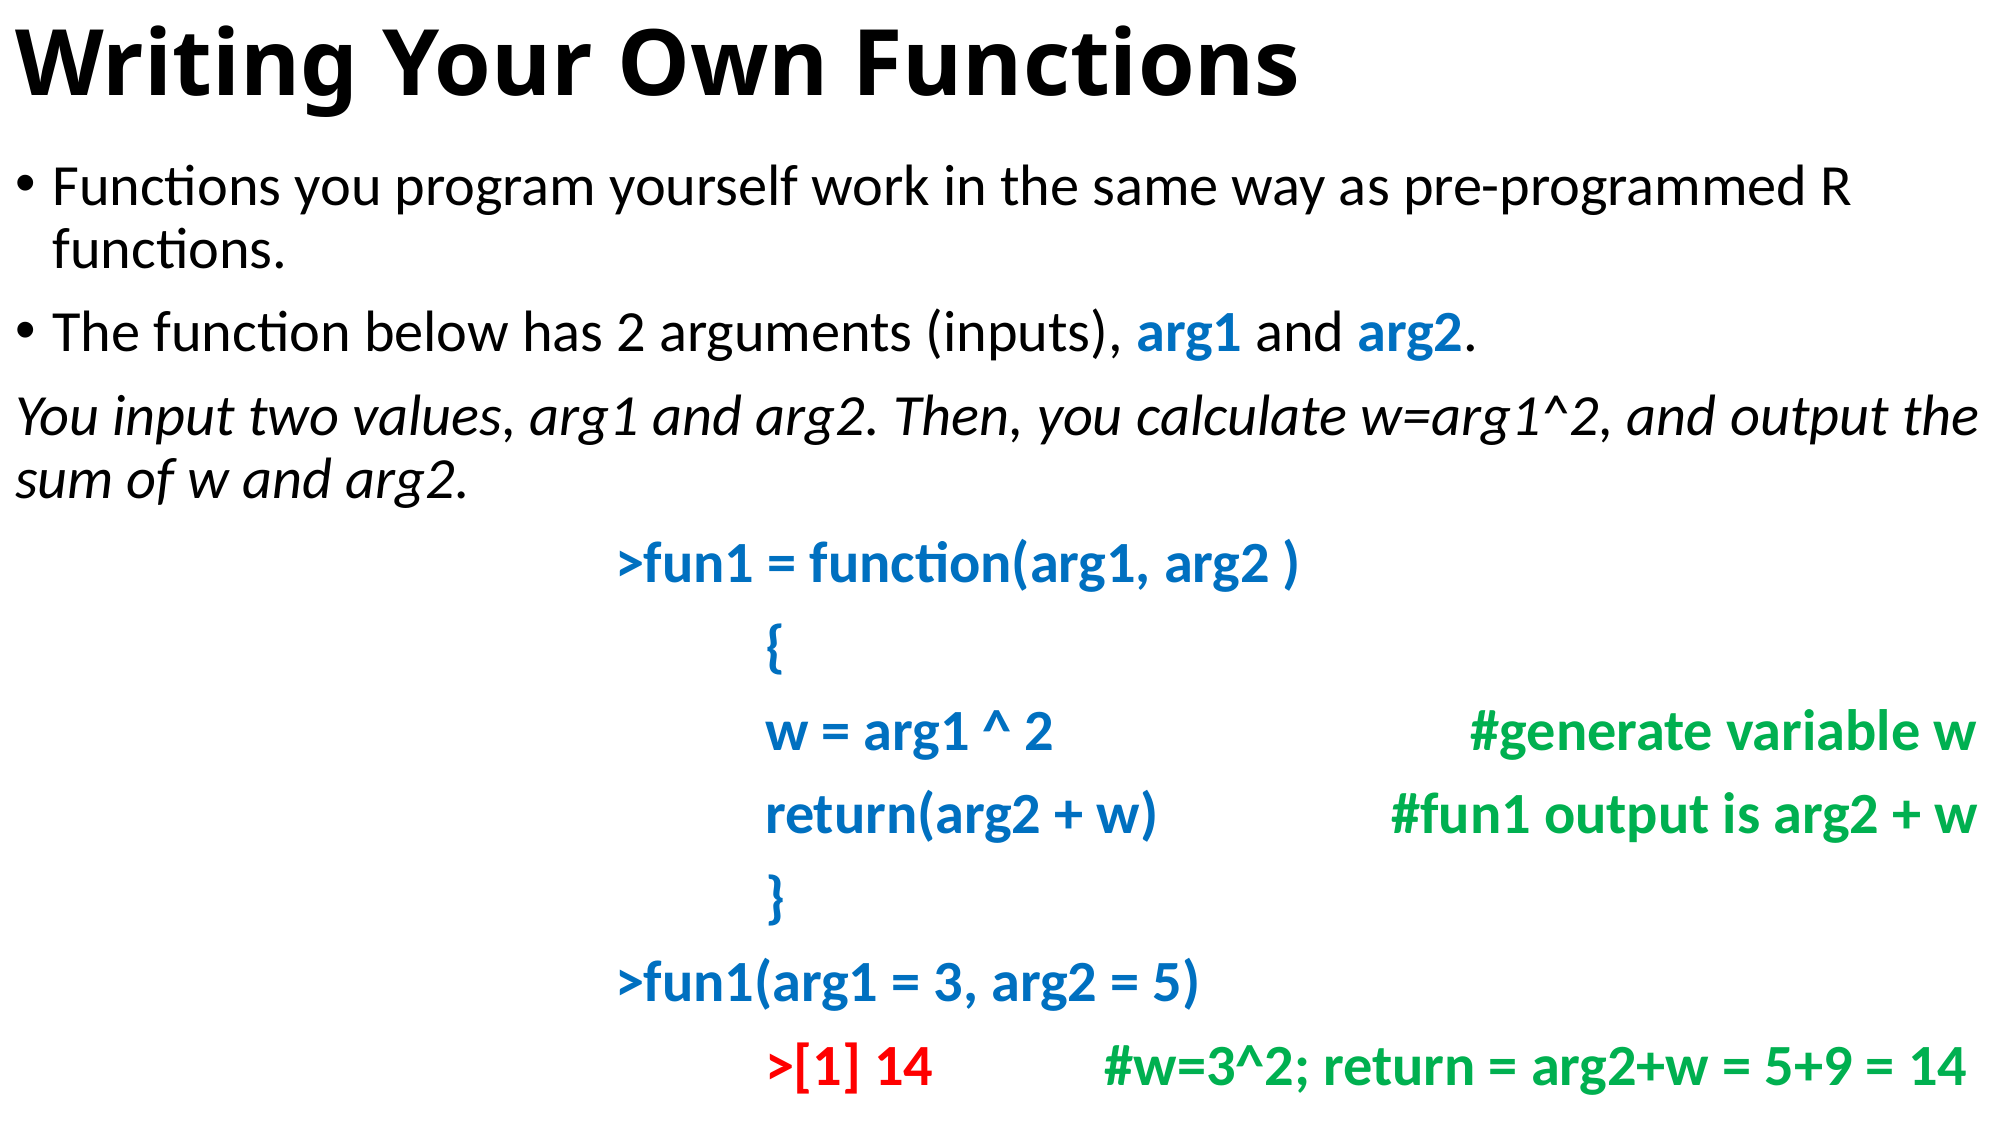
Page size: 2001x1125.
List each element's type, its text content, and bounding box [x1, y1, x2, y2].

title Writing Your Own Functions [0, 0, 2000, 132]
list Functions you program yourself work in the same way as pre-programmed R functions. The function below has 2 arguments (inputs), arg1 and arg2. You input two values, arg1 and arg2. Then, you calculate w=arg1^2, and output the sum of w and arg2. >fun1 = function(arg1, arg2 ) { w = arg1 ^ 2 #generate variable w return(arg2 + w) #fun1 output is arg2 + w } >fun1(arg1 = 3, arg2 = 5) >[1] 14 #w=3^2; return = arg2+w = 5+9 = 14 [0, 147, 2000, 1125]
